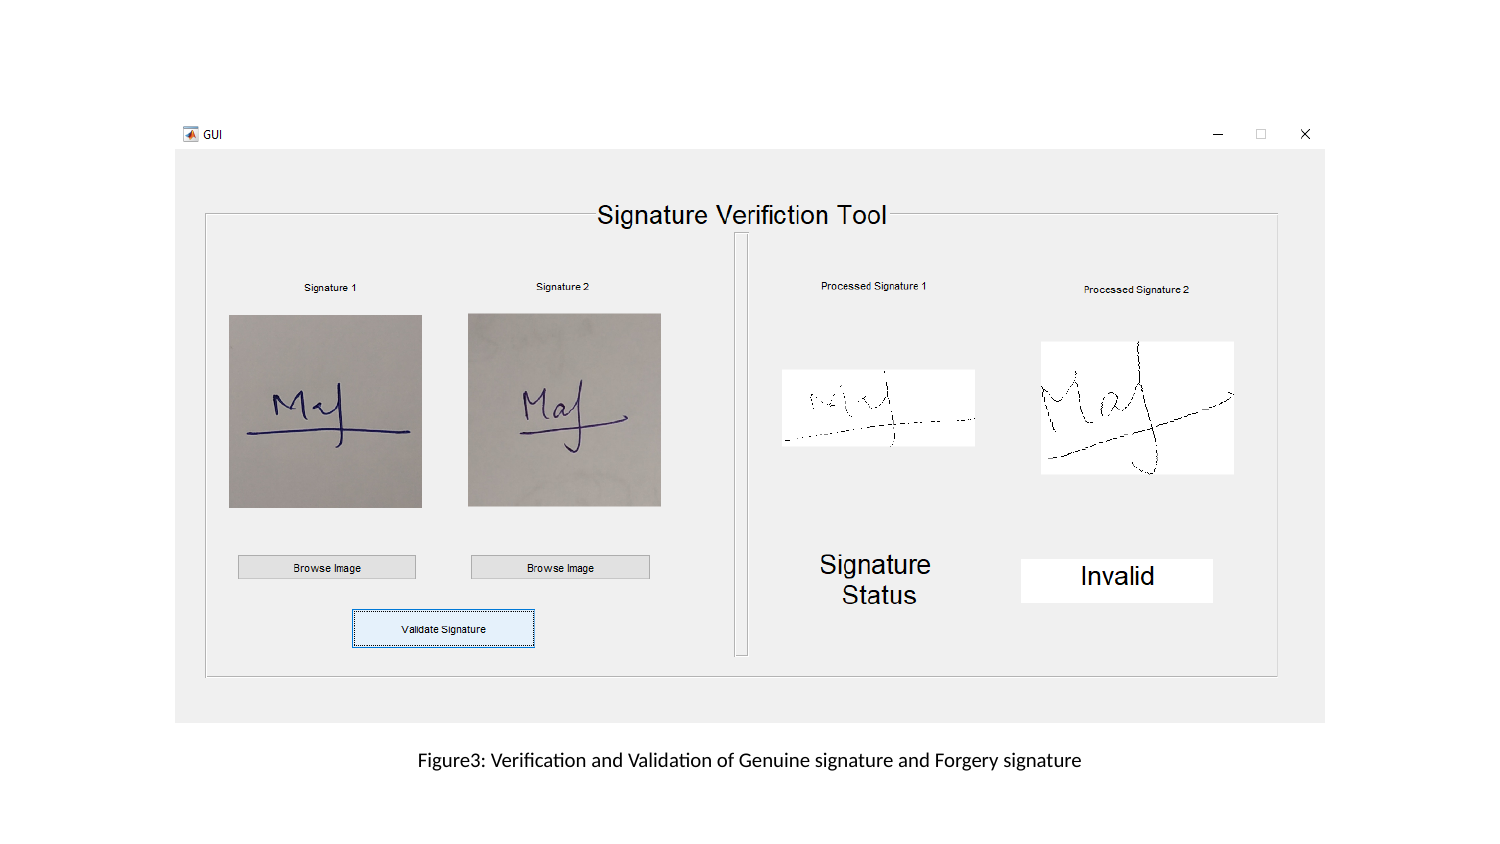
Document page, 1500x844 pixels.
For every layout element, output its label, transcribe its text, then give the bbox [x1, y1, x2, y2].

text_box Figure3: Verification and Validation of Genuine signature and Forgery signature [269, 738, 1231, 779]
picture [175, 120, 1325, 723]
